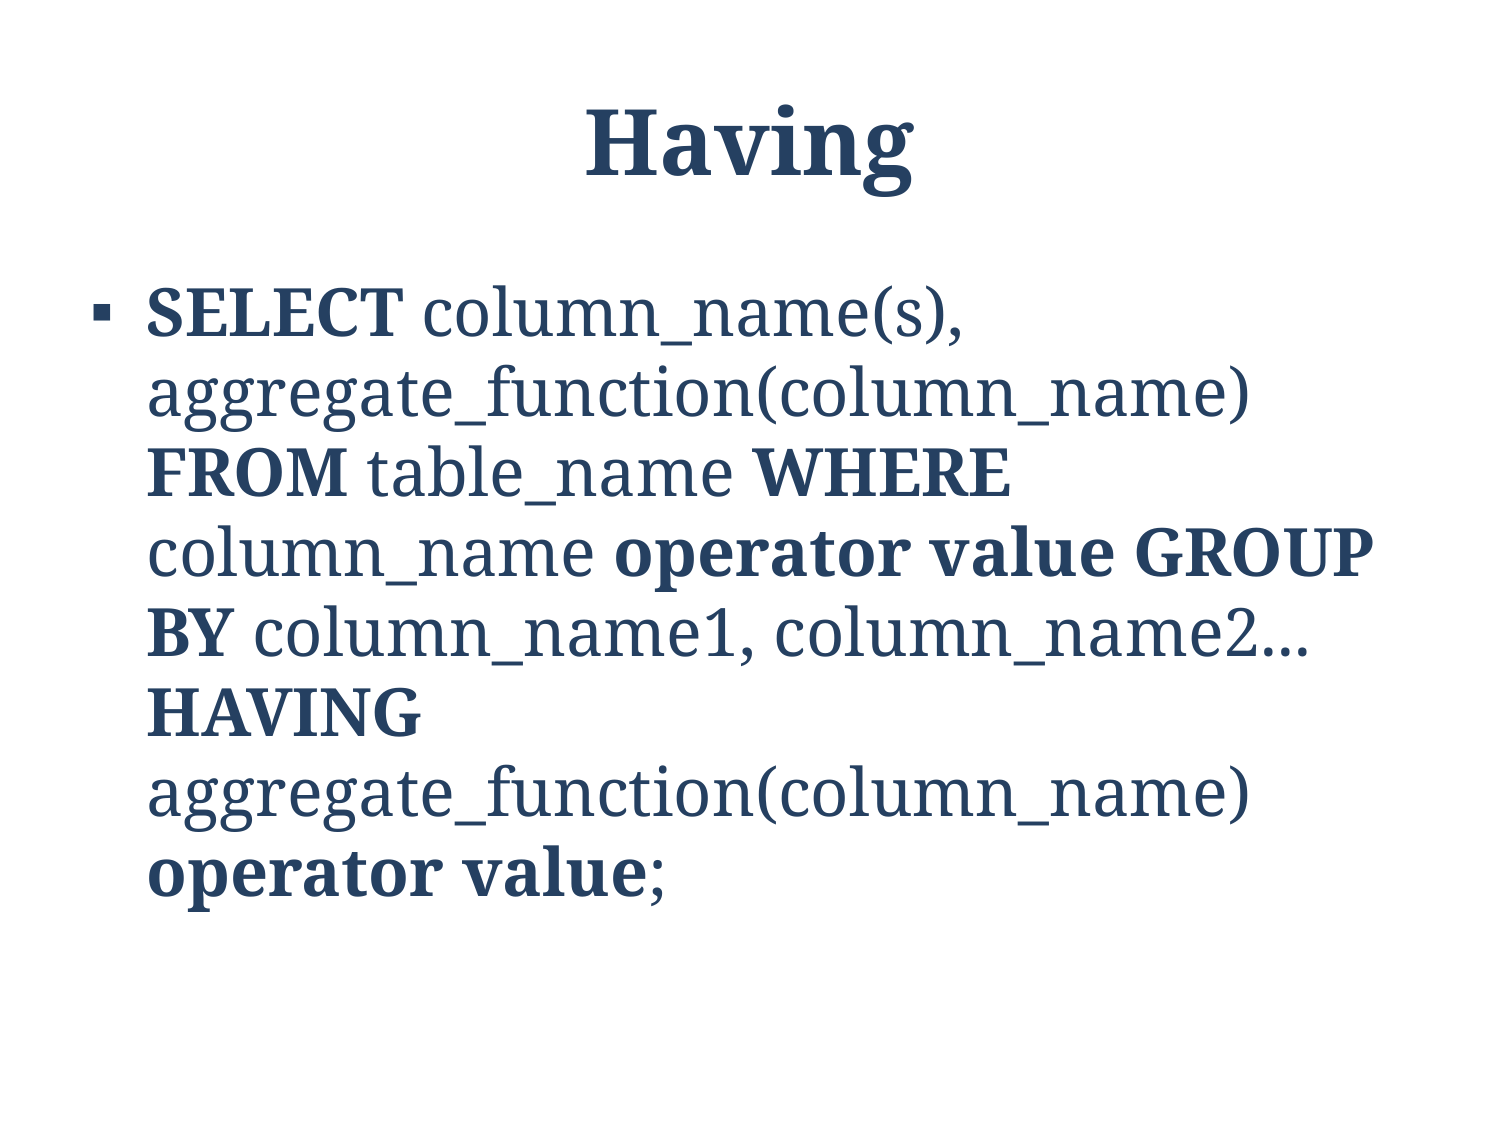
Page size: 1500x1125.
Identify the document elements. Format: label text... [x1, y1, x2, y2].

list SELECT column_name(s), aggregate_function(column_name) FROM table_name WHERE column_name operator value GROUP BY column_name1, column_name2... HAVING aggregate_function(column_name) operator value; [75, 262, 1425, 1005]
title Having [75, 45, 1425, 233]
